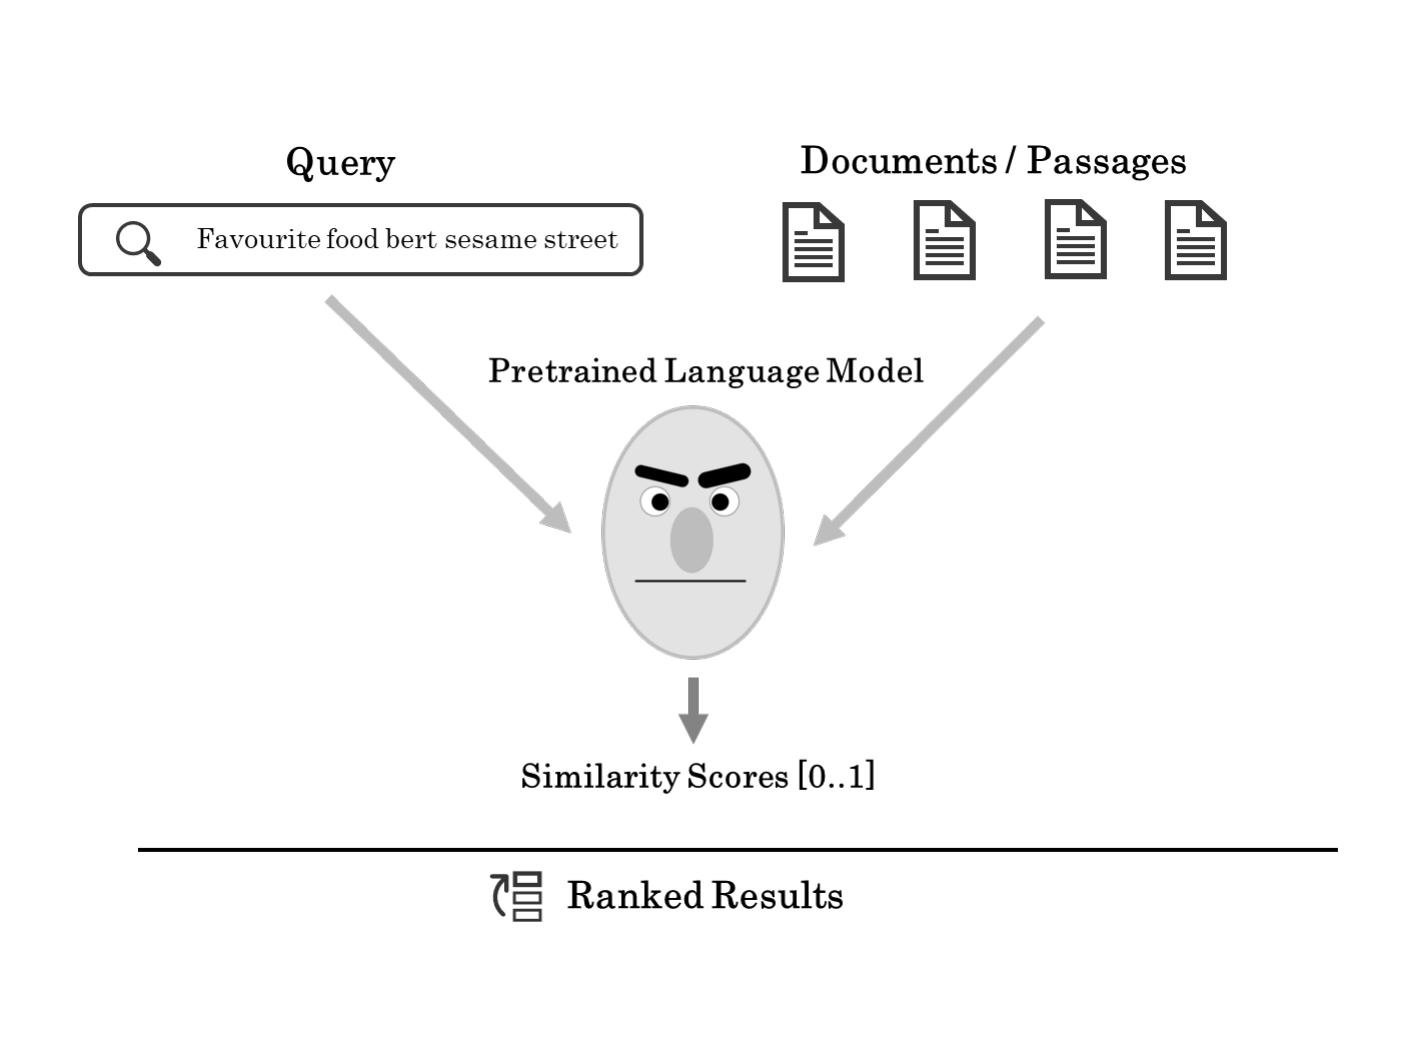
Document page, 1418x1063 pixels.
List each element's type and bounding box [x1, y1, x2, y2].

picture [78, 123, 1340, 940]
